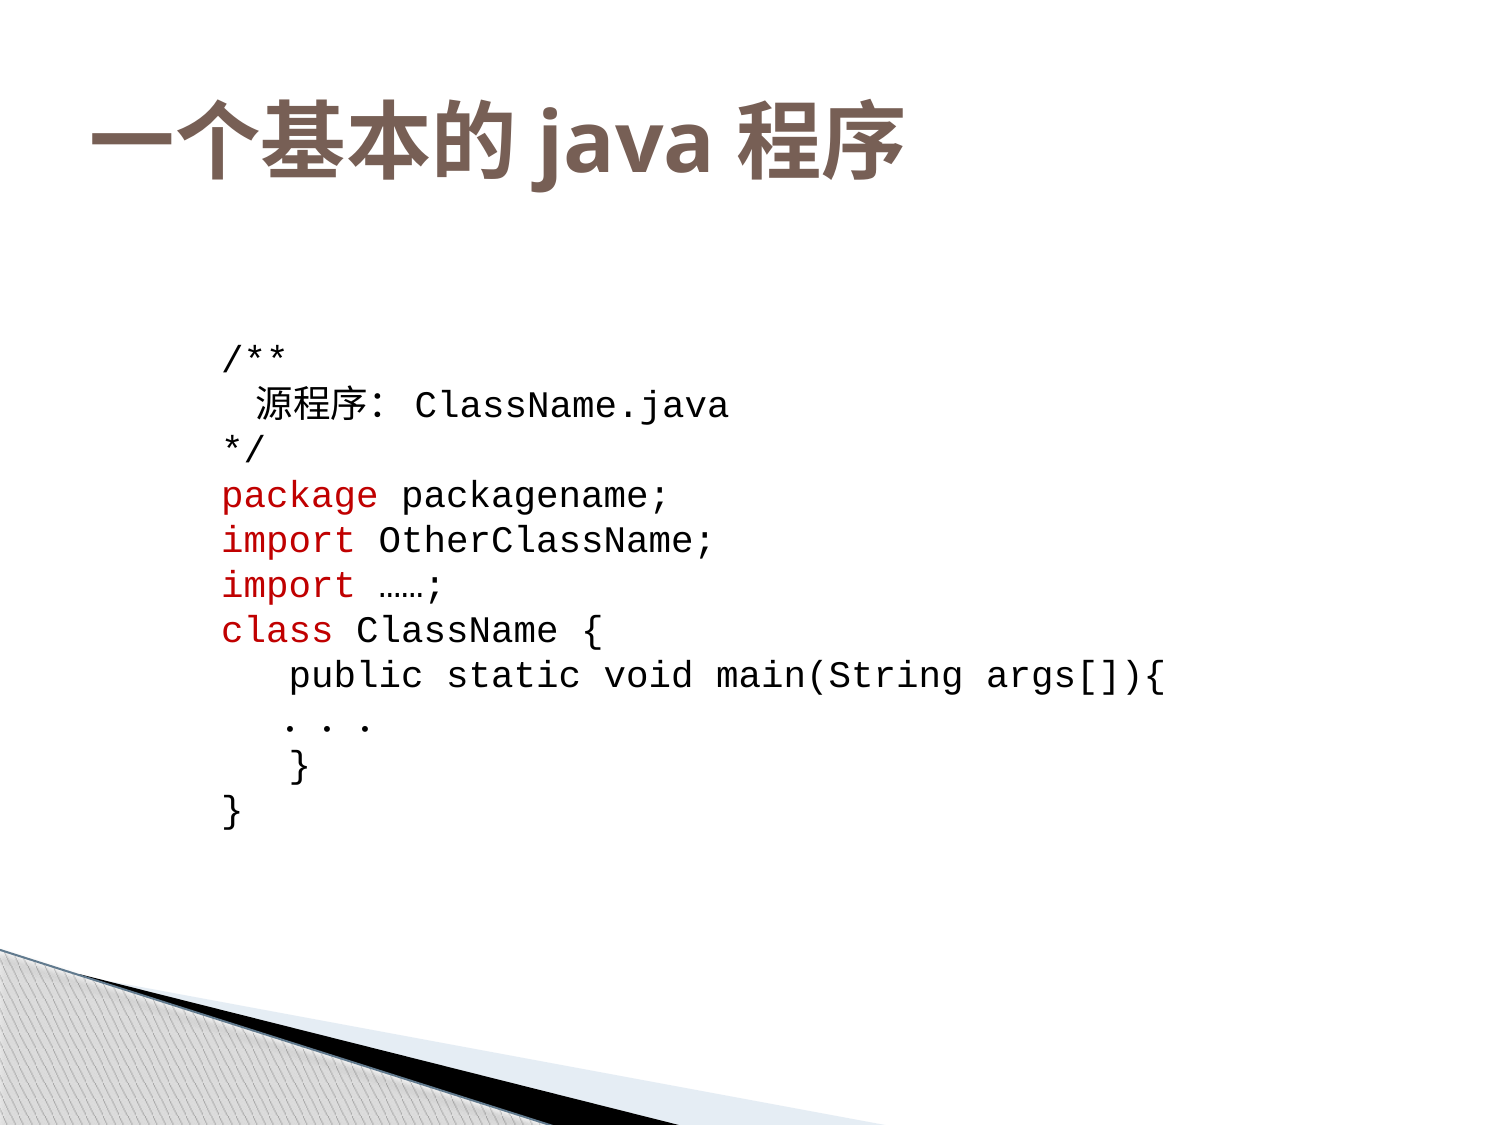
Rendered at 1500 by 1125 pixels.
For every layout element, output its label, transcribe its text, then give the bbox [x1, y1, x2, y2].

title 一个基本的java程序 [75, 45, 1425, 233]
text_box /** 源程序：ClassName.java */ package packagename; import OtherClassName; import ……; class ClassName { public static void main(String args[]){ ．．． } } [162, 327, 1250, 837]
